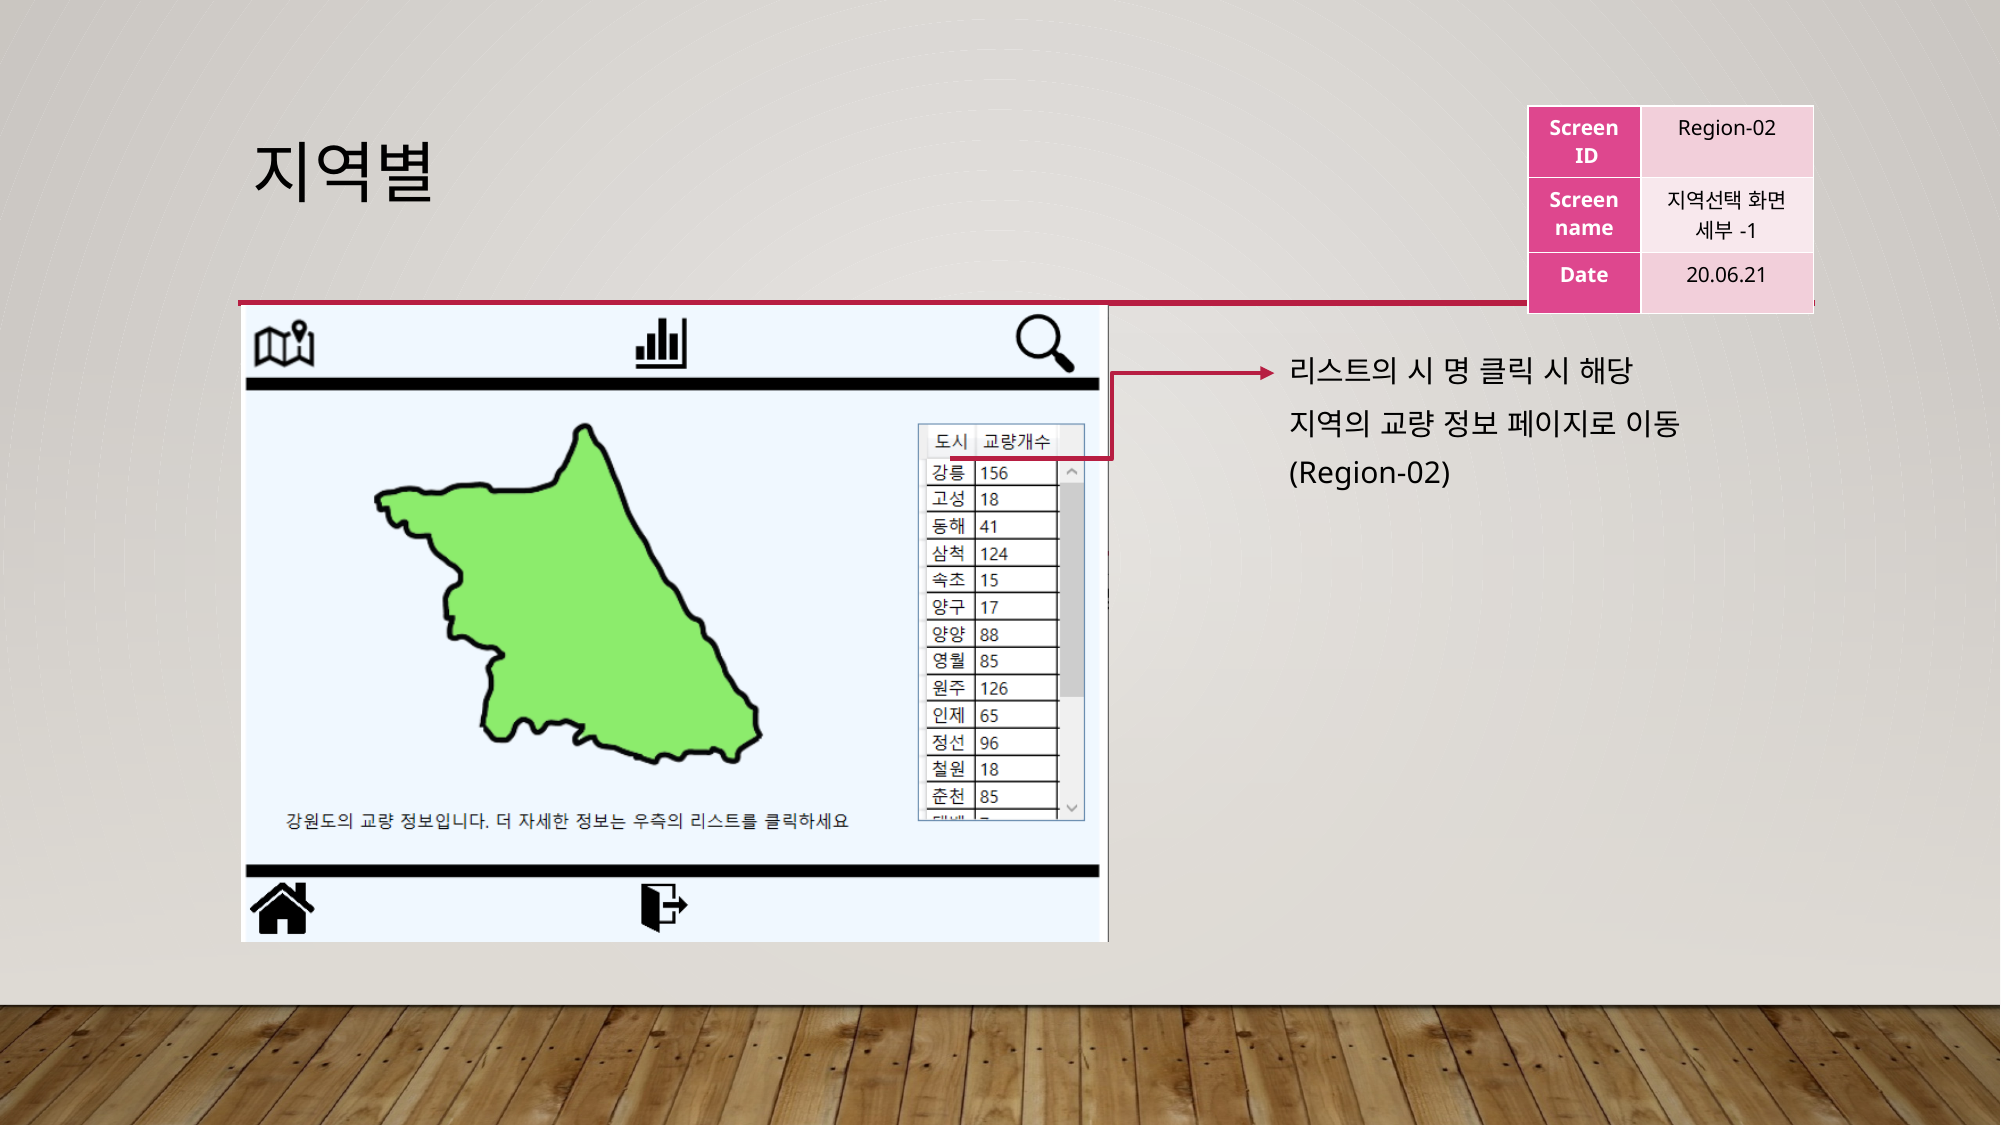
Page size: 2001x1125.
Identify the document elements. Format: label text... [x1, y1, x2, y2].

table_cell 지역선택 화면 세부-1 [1642, 178, 1813, 252]
title 지역별 [237, 132, 1527, 306]
table_cell Date [1529, 253, 1640, 313]
picture [240, 305, 1109, 942]
table_header Region-02 [1642, 107, 1813, 177]
table_cell 20.06.21 [1642, 253, 1813, 313]
table_header Screen ID [1529, 107, 1640, 177]
picture [0, 1005, 2000, 1125]
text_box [949, 372, 1275, 460]
text_box 리스트의 시 명 클릭 시 해당 지역의 교량 정보 페이지로 이동(Region-02) [1274, 331, 1736, 503]
table_cell Screen name [1529, 178, 1640, 252]
